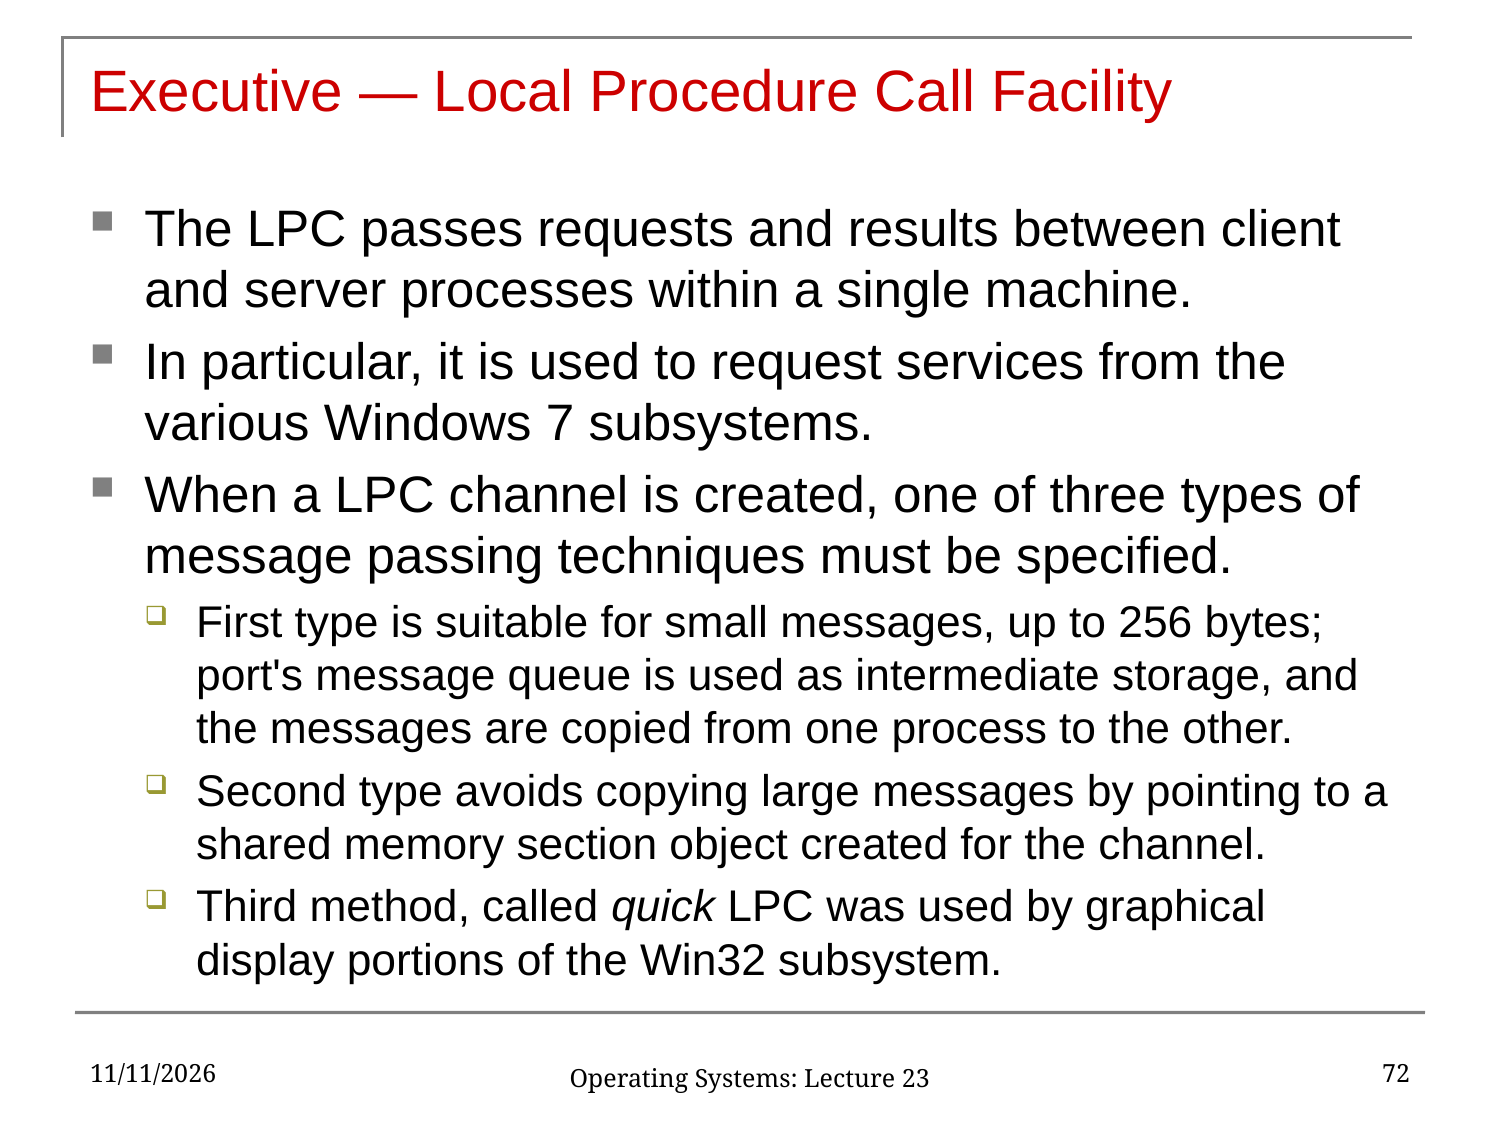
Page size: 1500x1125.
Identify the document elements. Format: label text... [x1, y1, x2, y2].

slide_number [74, 1023, 426, 1100]
title Executive — Local Procedure Call Facility [75, 45, 1425, 163]
footer Operating Systems: Lecture 23 [512, 1024, 988, 1101]
slide_number 72 [1074, 1023, 1426, 1100]
list The LPC passes requests and results between client and server processes within a single machine. In particular, it is used to request services from the various Windows 7 subsystems. When a LPC channel is created, one of three types of message passing techniques must be specified. First type is suitable for small messages, up to 256 bytes; port's message queue is used as intermediate storage, and the messages are copied from one process to the other. Second type avoids copying large messages by pointing to a shared memory section object created for the channel. Third method, called quick LPC was used by graphical display portions of the Win32 subsystem. [75, 187, 1425, 1006]
